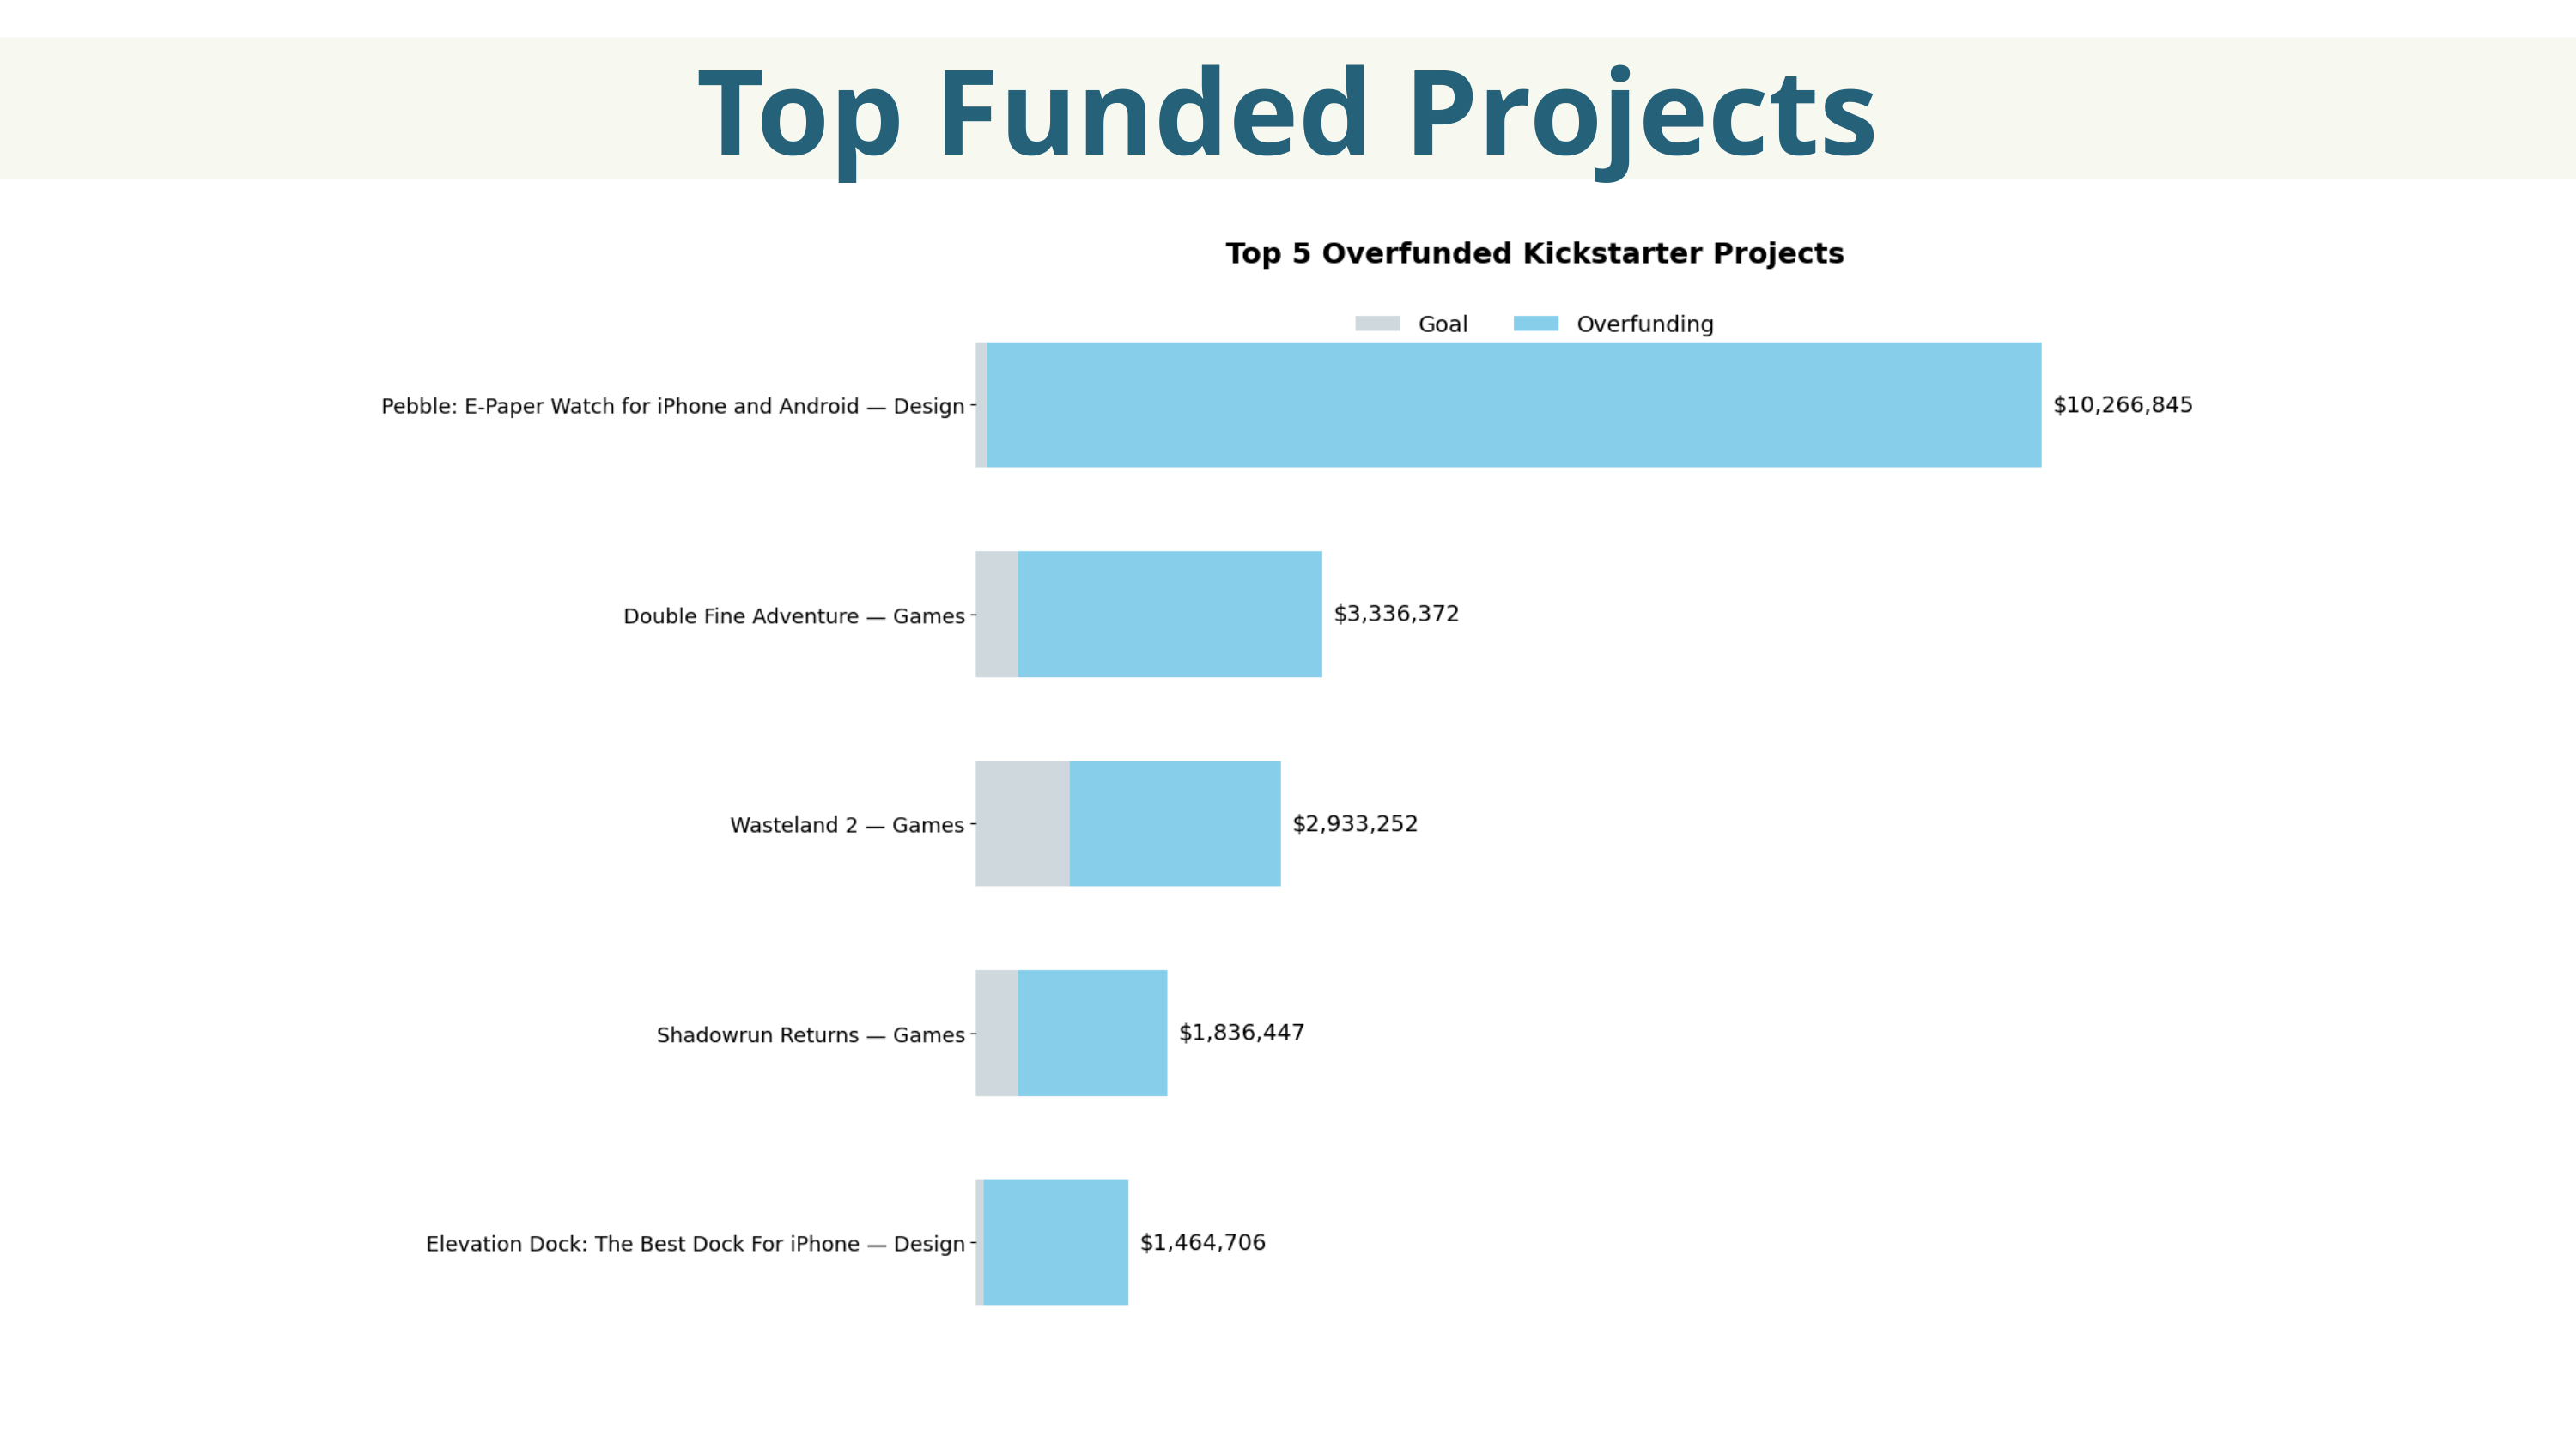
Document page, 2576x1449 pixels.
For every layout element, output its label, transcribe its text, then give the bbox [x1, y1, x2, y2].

text_box Top Funded Projects [0, 37, 2576, 179]
picture [370, 230, 2206, 1366]
